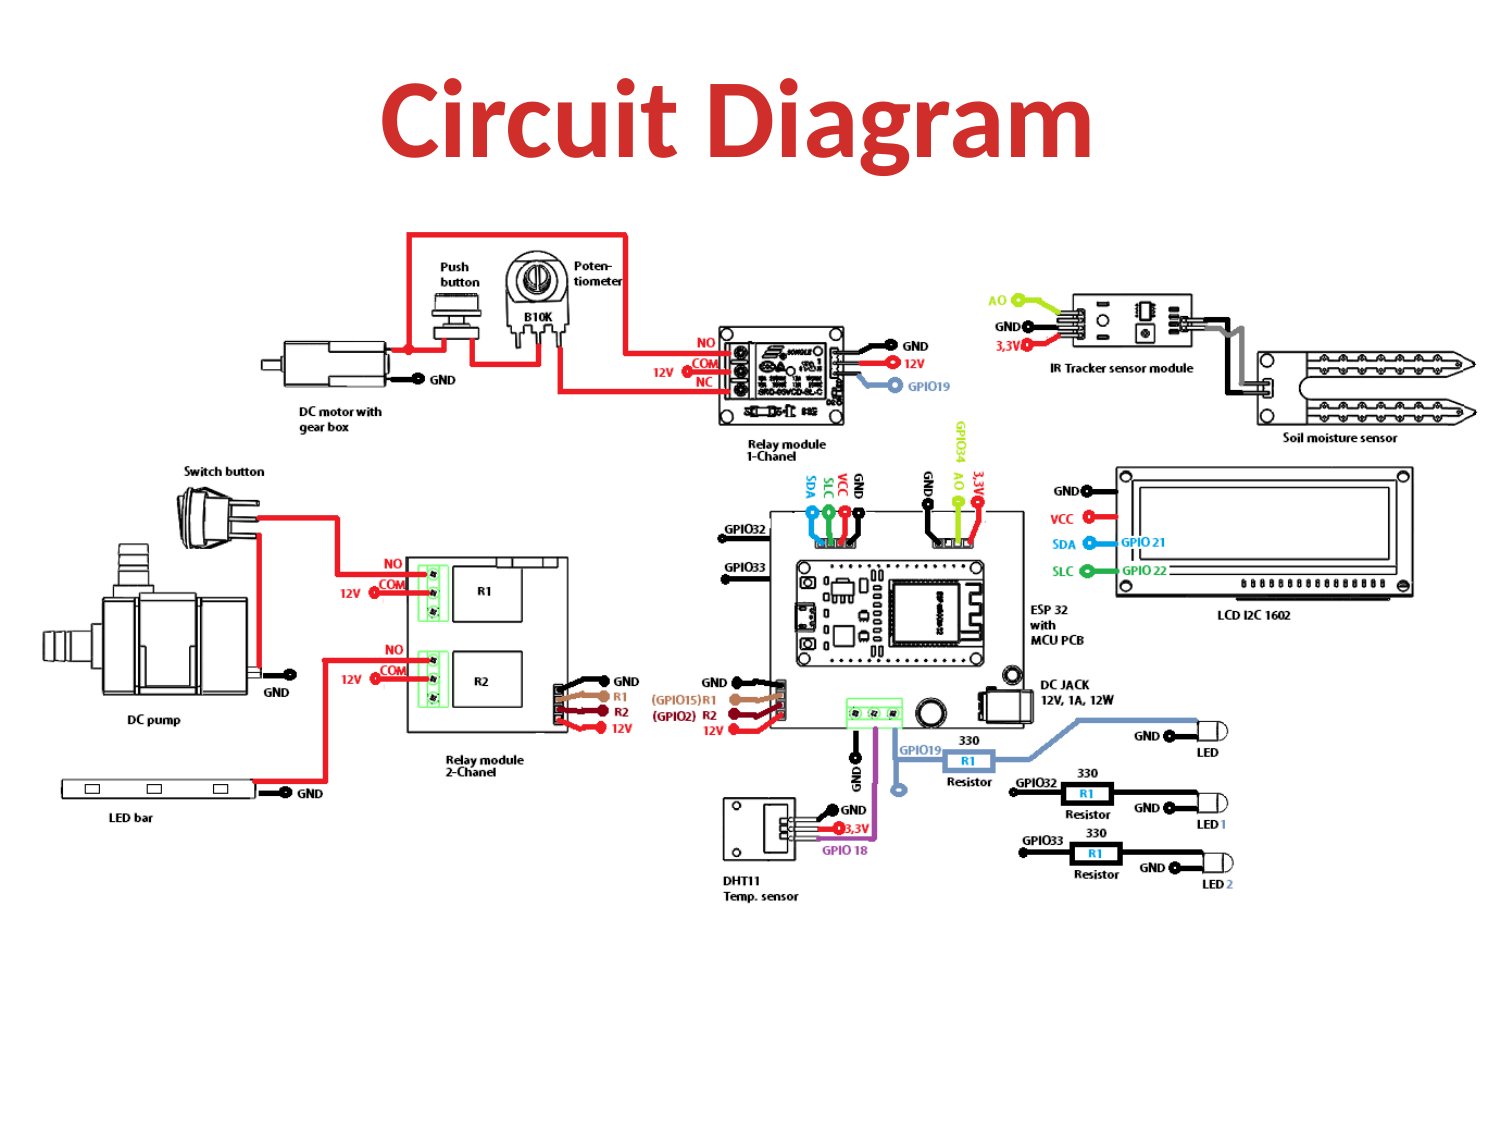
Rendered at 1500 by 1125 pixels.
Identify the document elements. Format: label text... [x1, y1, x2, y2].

picture [0, 206, 1500, 919]
text_box Circuit Diagram [349, 37, 1128, 188]
